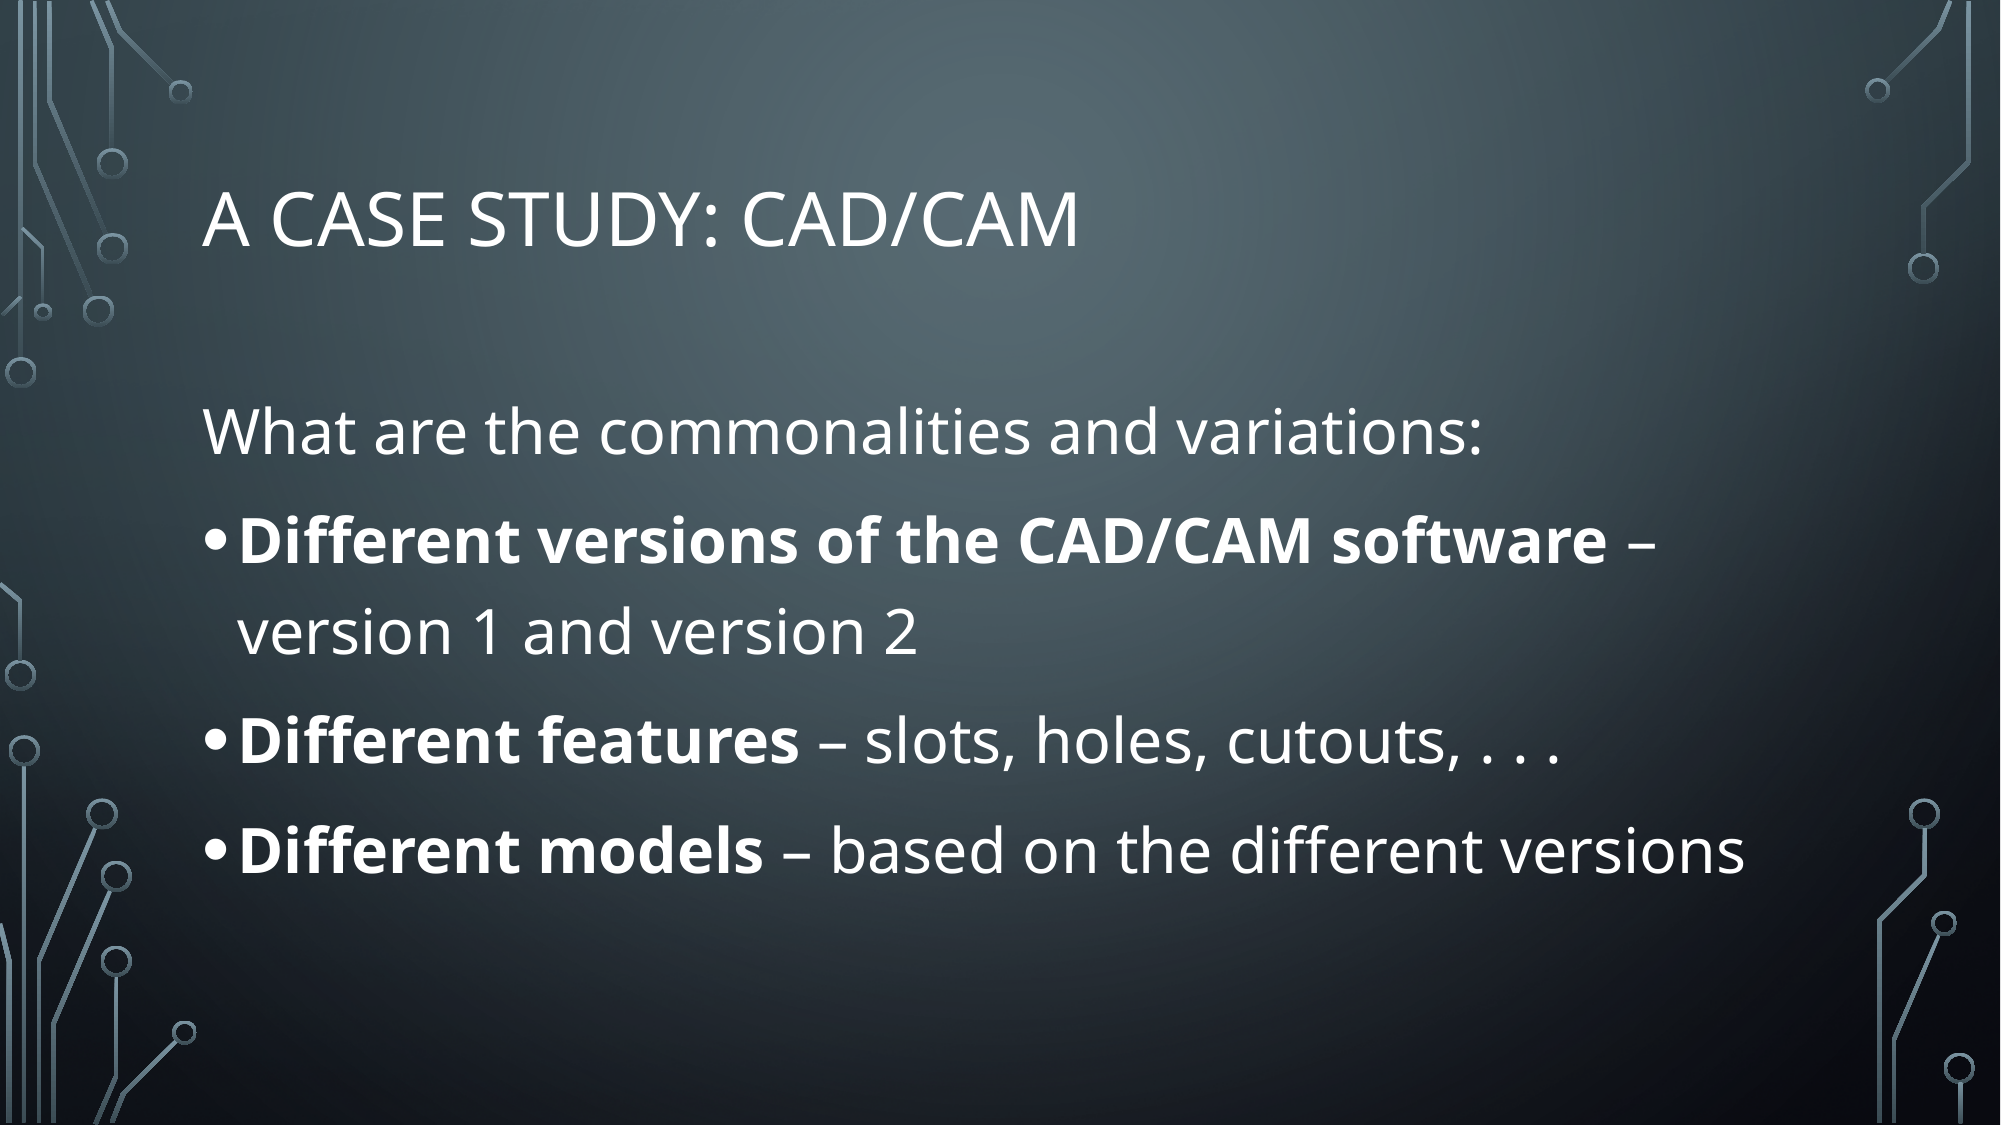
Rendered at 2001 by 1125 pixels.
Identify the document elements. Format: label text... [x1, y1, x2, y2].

title A case study: CAD/CAM [187, 101, 1813, 344]
list What are the commonalities and variations: Different versions of the CAD/CAM software – version 1 and version 2 Different features – slots, holes, cutouts, . . . Different models – based on the different versions [187, 369, 1813, 950]
